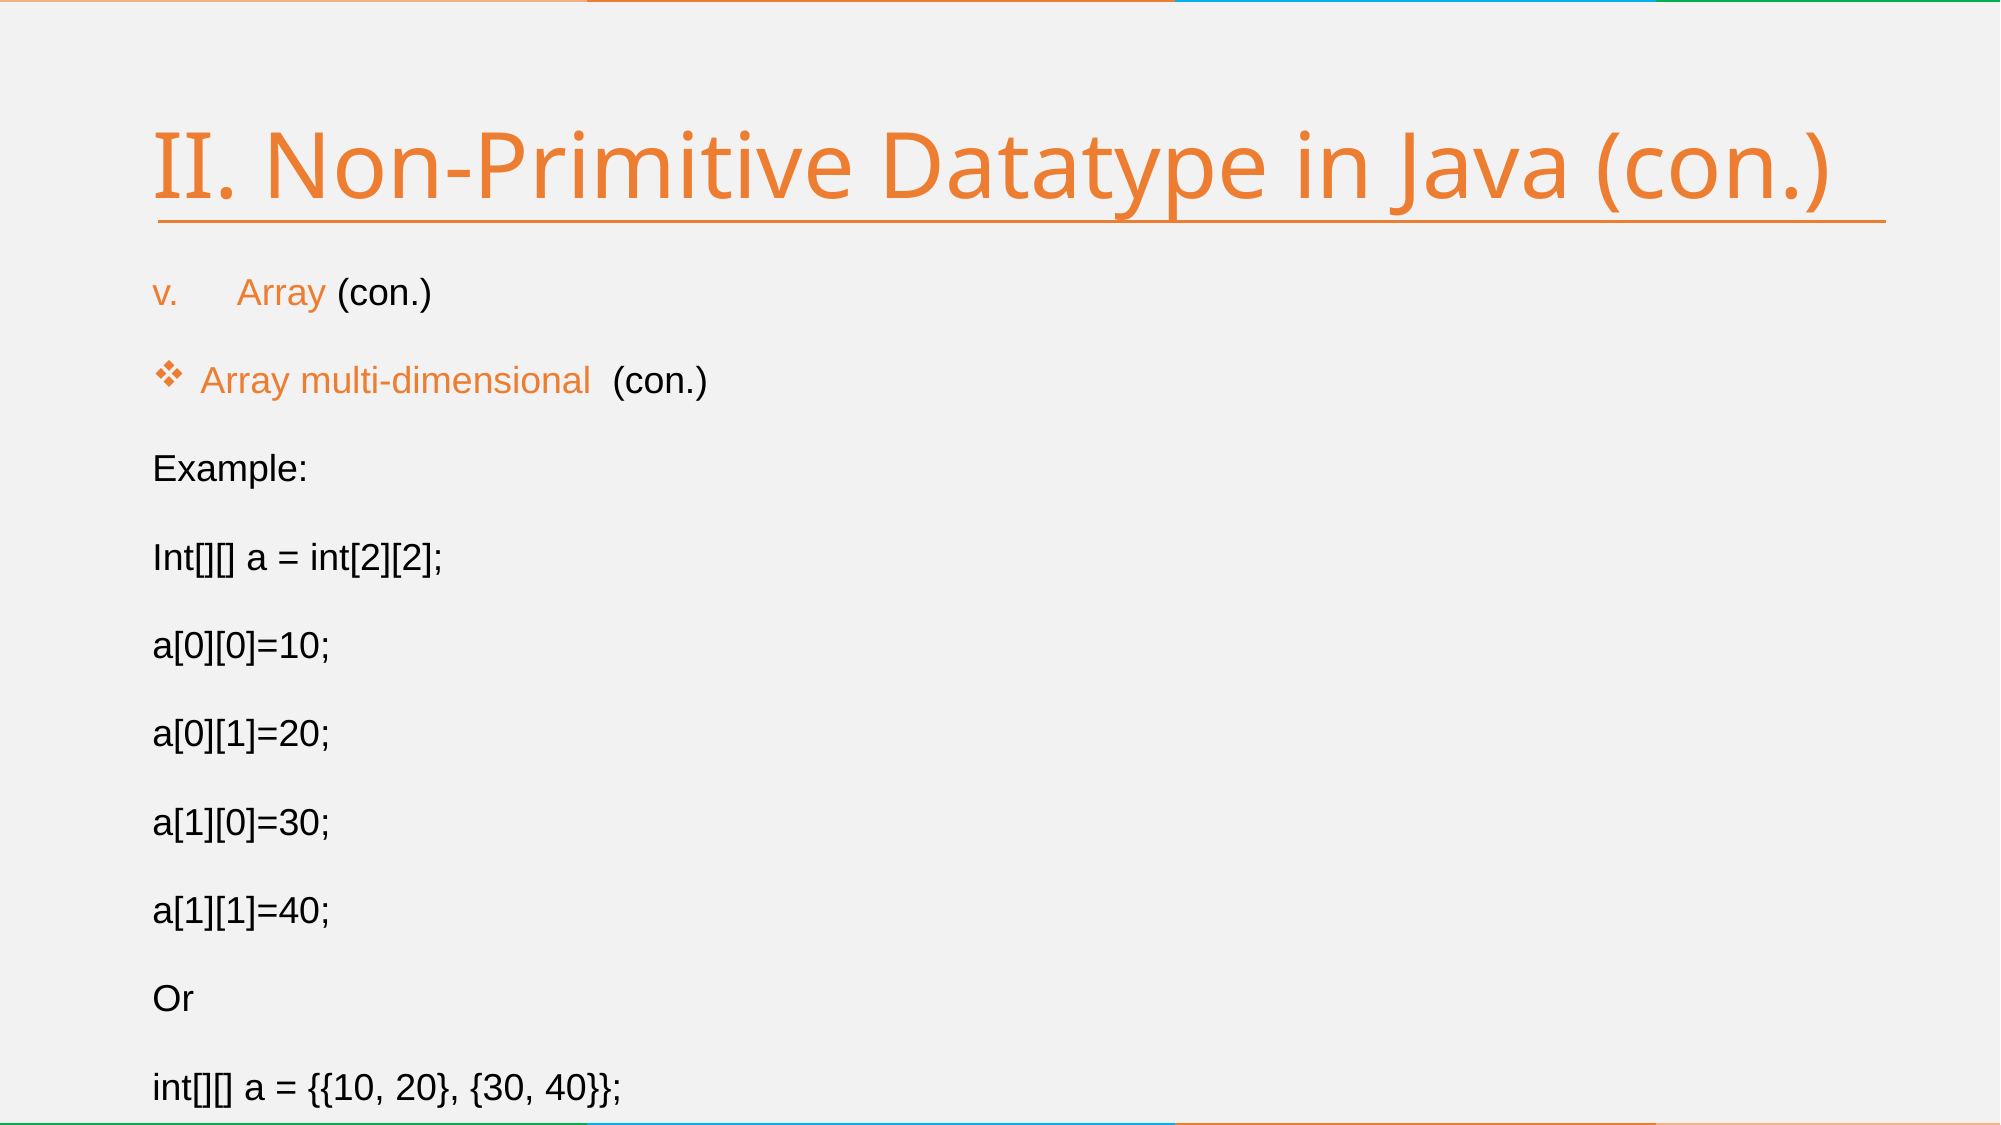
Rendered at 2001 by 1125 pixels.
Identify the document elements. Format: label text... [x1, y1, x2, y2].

title II. Non-Primitive Datatype in Java (con.) [137, 59, 1863, 237]
list Array (con.) Array multi-dimensional (con.) Example: Int[][] a = int[2][2]; a[0][0]=10; a[0][1]=20; a[1][0]=30; a[1][1]=40; Or int[][] a = {{10, 20}, {30, 40}}; [137, 237, 1863, 1125]
